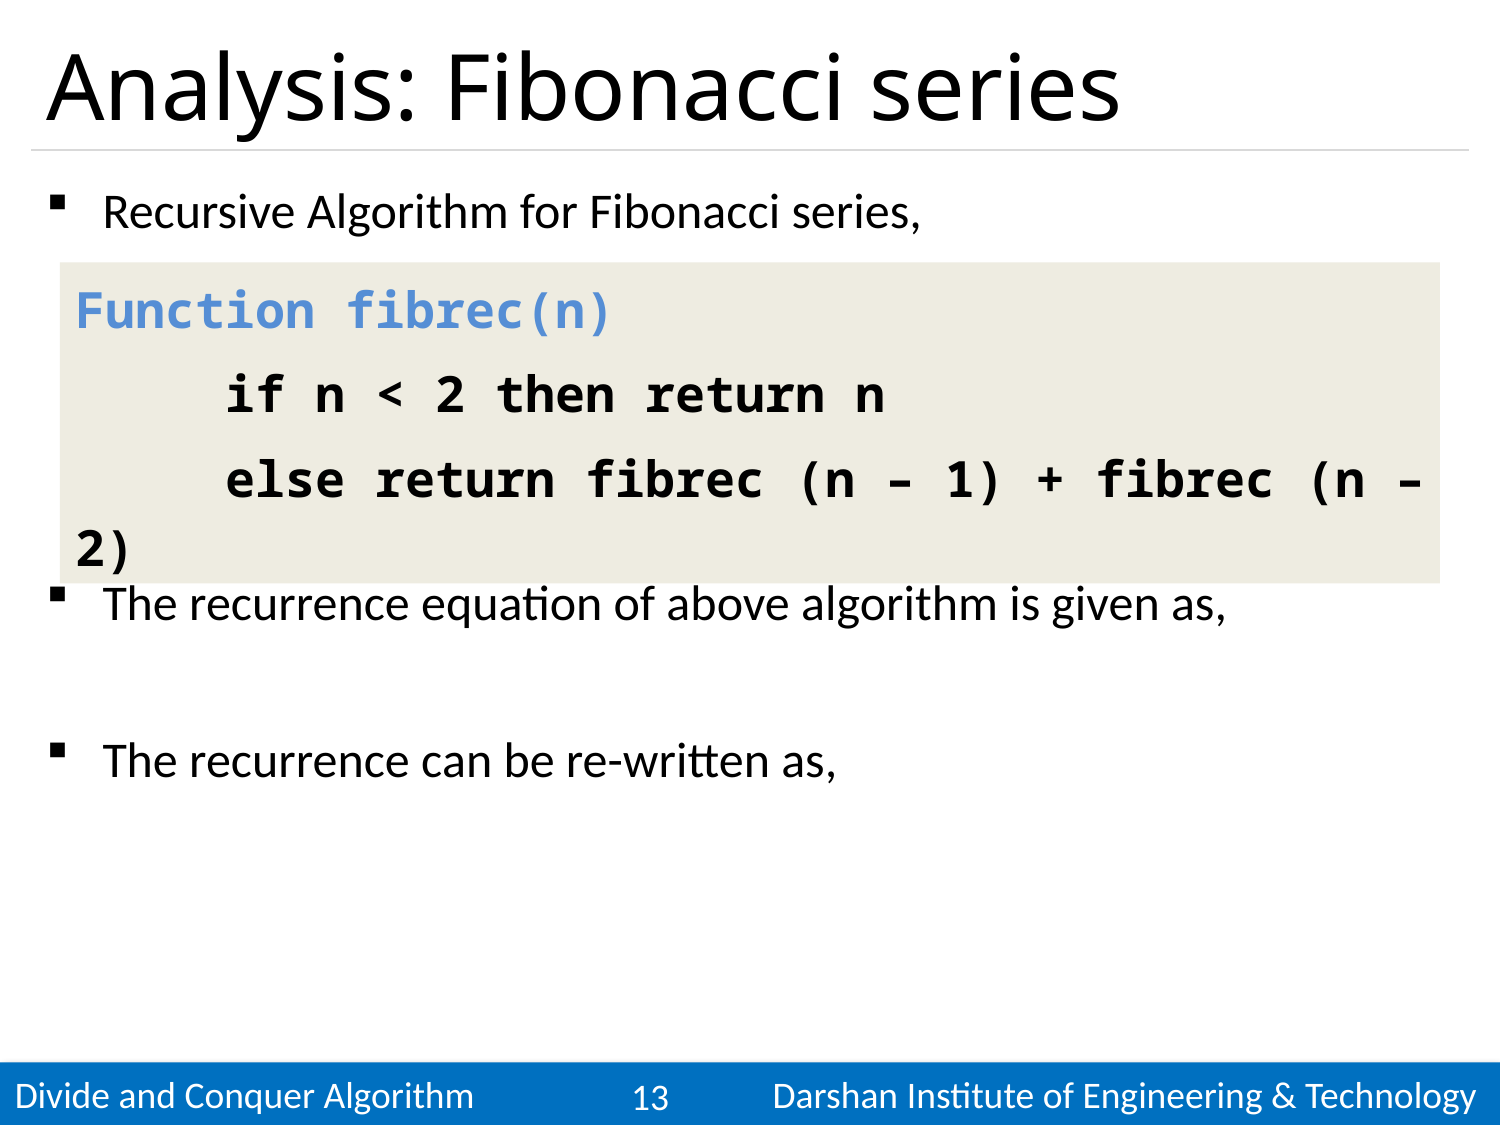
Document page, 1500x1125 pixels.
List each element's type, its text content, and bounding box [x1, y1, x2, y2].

title Analysis: Fibonacci series [31, 17, 1469, 150]
slide_number 13 [612, 1065, 688, 1125]
text_box Function fibrec(n) if n < 2 then return n else return fibrec (n – 1) + fibrec (n – 2) [59, 262, 1440, 584]
